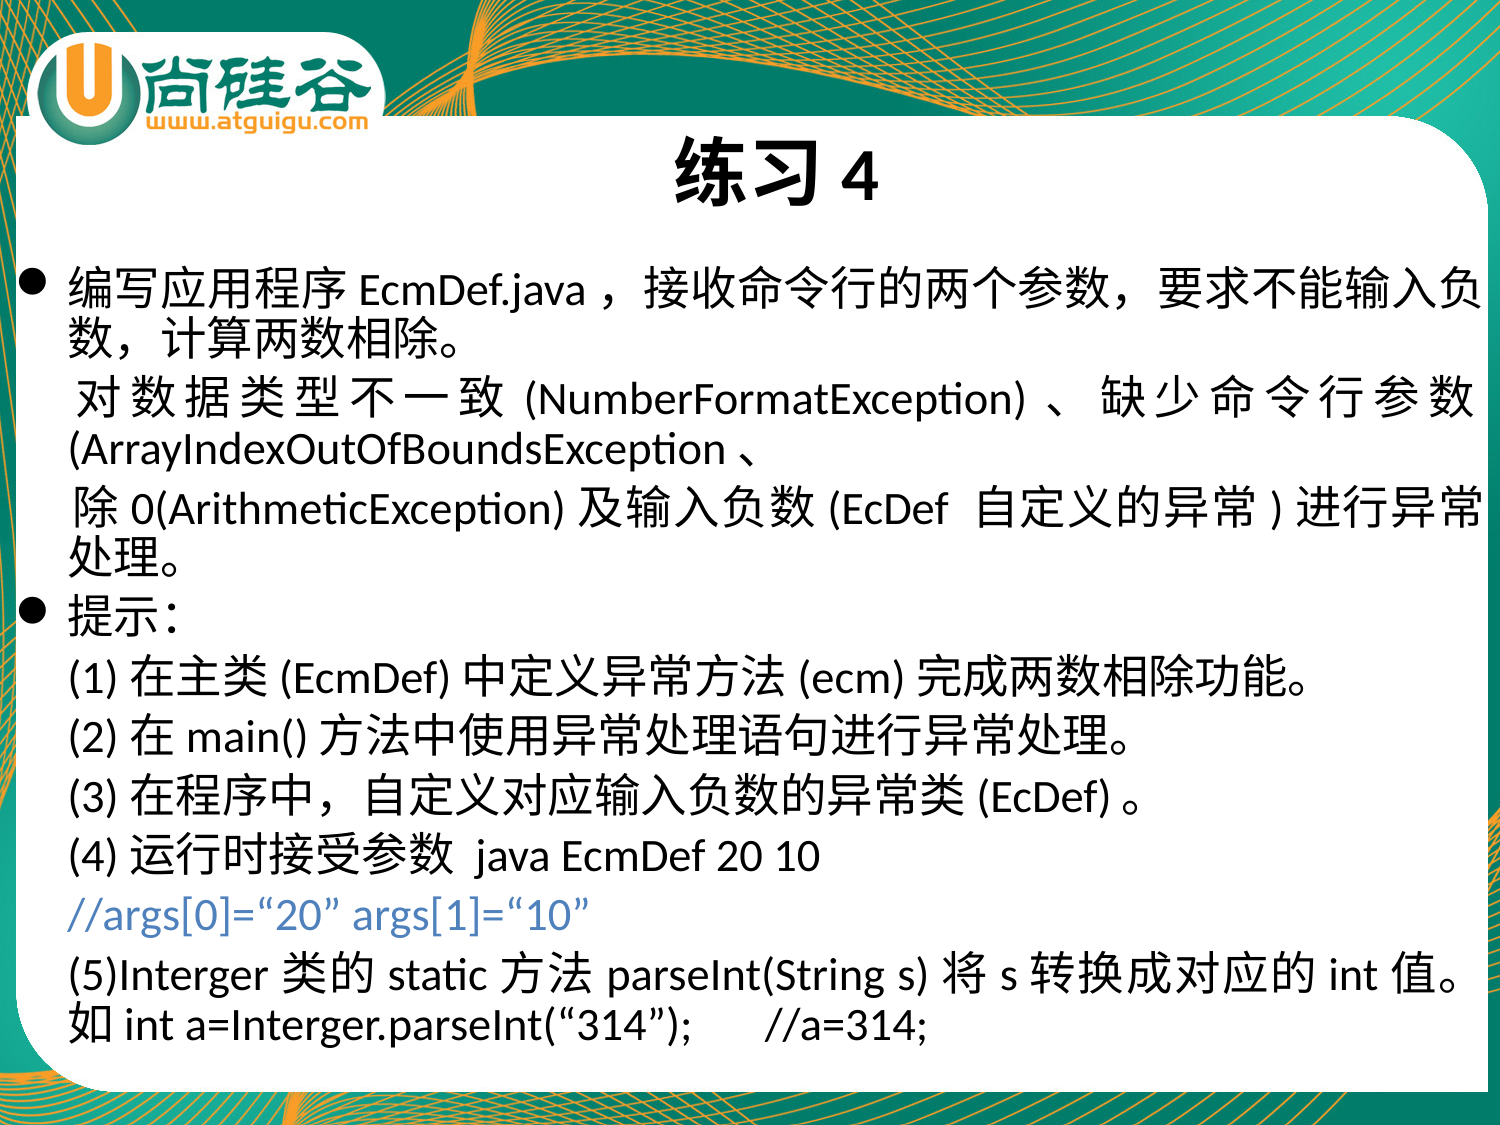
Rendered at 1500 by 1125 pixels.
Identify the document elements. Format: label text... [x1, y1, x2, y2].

picture [0, 1067, 1500, 1125]
picture [0, 0, 1500, 257]
title 练习4 [501, 101, 1052, 240]
list 编写应用程序EcmDef.java，接收命令行的两个参数，要求不能输入负数，计算两数相除。 对数据类型不一致(NumberFormatException)、缺少命令行参数(ArrayIndexOutOfBoundsException、 除0(ArithmeticException)及输入负数(EcDef 自定义的异常)进行异常处理。 提示： (1)在主类(EcmDef)中定义异常方法(ecm)完成两数相除功能。 (2)在main()方法中使用异常处理语句进行异常处理。 (3)在程序中，自定义对应输入负数的异常类(EcDef)。 (4)运行时接受参数 java EcmDef 20 10 //args[0]=“20” args[1]=“10” (5)Interger类的static方法parseInt(String s)将s转换成对应的int值。如int a=Interger.parseInt(“314”); //a=314; [0, 257, 1500, 1067]
